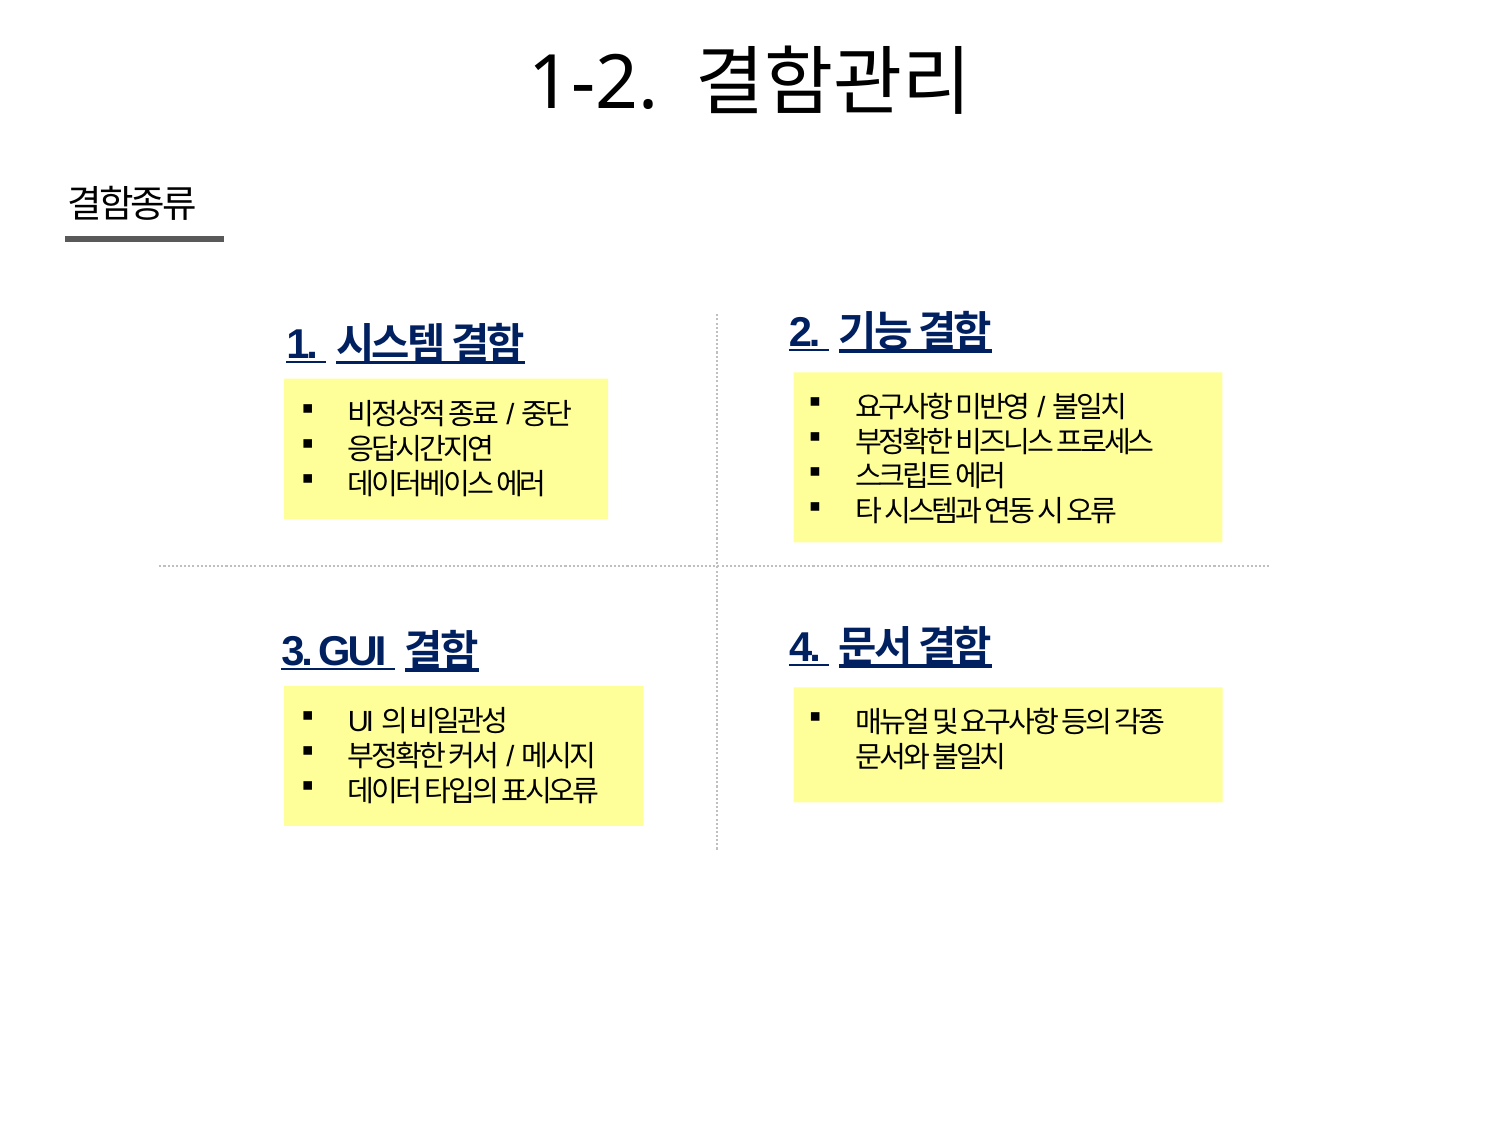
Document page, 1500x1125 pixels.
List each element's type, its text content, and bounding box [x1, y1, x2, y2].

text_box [159, 310, 1270, 850]
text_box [52, 172, 396, 240]
title 1-2. 결함관리 [17, 7, 1483, 149]
